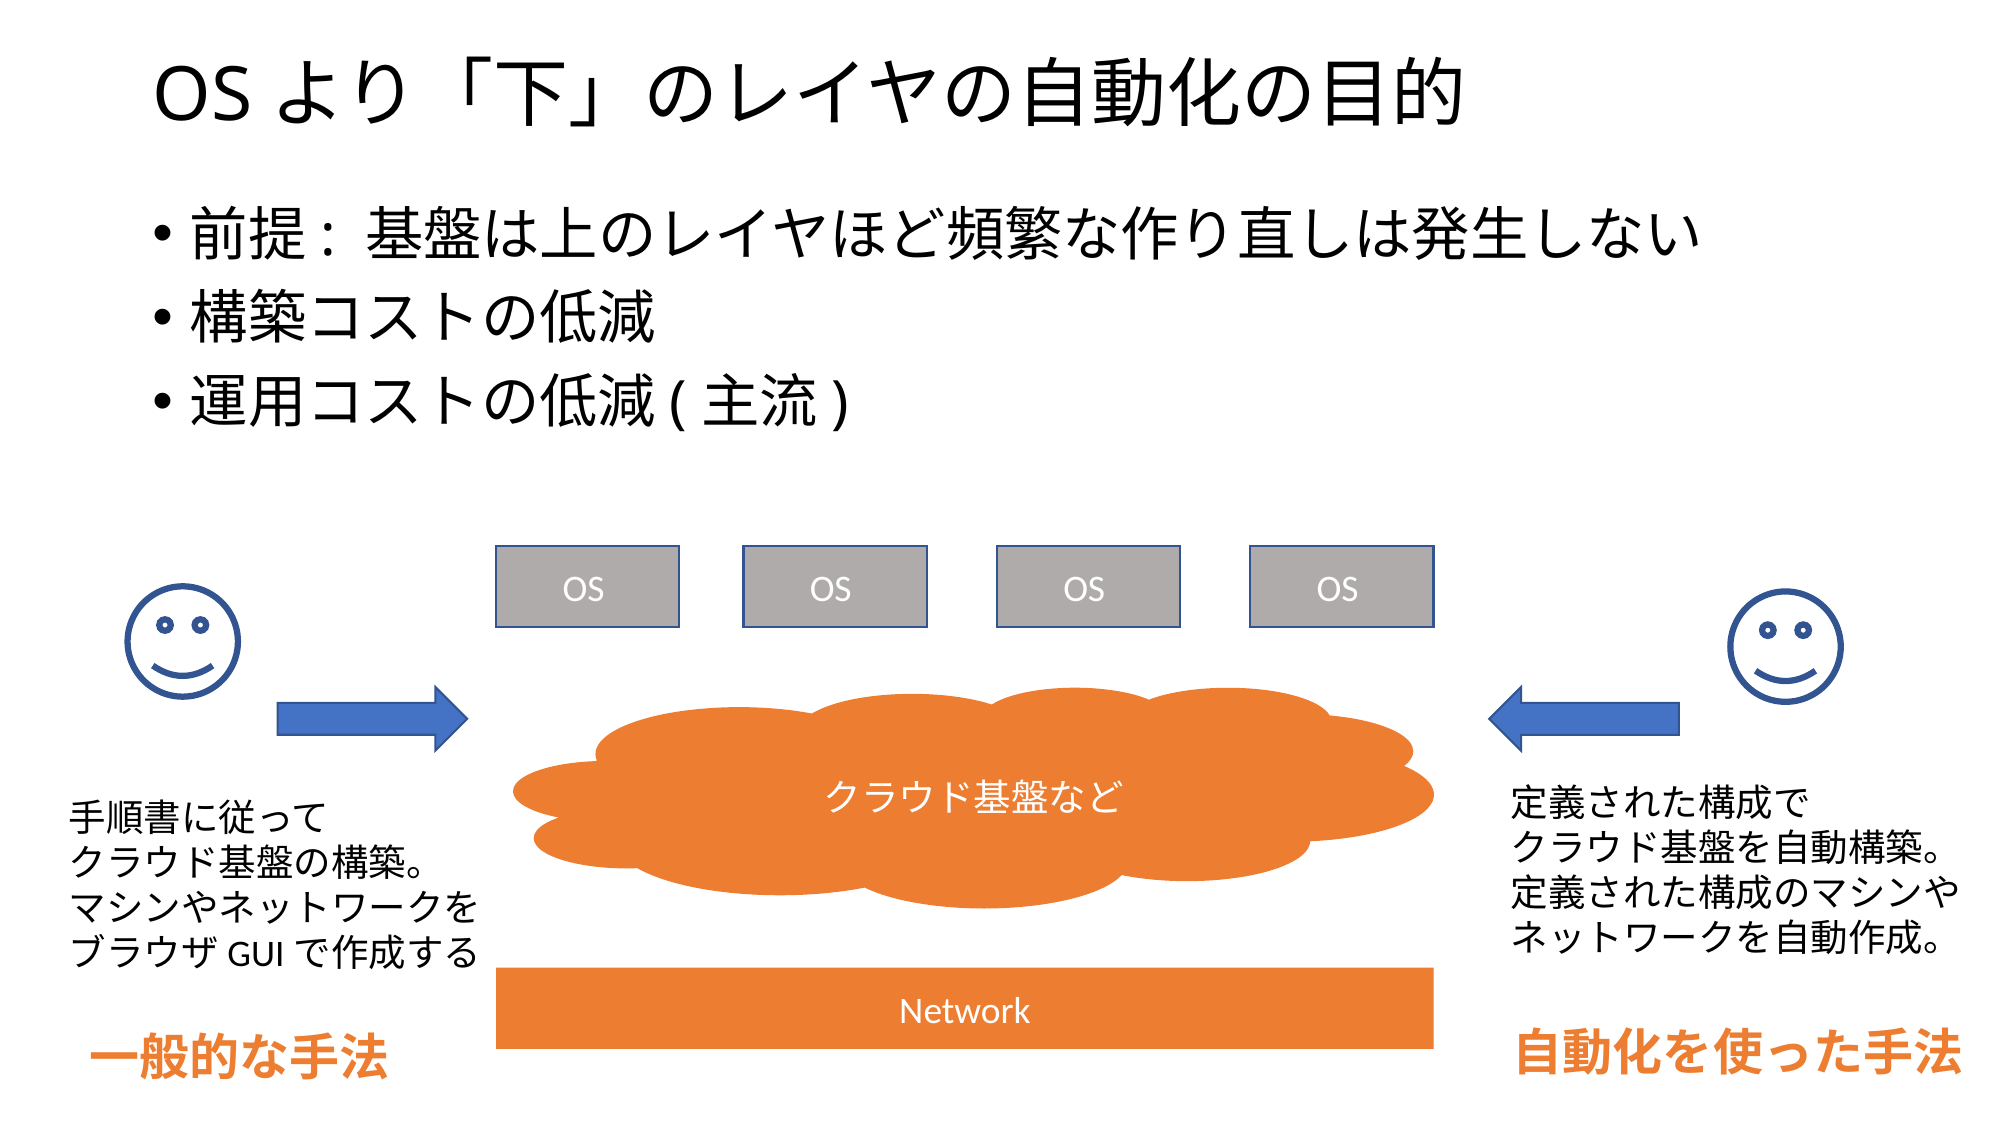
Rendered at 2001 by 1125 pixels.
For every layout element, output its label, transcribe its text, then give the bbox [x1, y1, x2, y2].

text_box 手順書に従って クラウド基盤の構築。 マシンやネットワークを ブラウザGUIで作成する [53, 786, 497, 981]
text_box [1729, 590, 1842, 703]
list 前提: 基盤は上のレイヤほど頻繁な作り直しは発生しない 構築コストの低減 運用コストの低減(主流) [137, 197, 1863, 1097]
text_box 自動化を使った手法 [1498, 1013, 1978, 1089]
text_box 定義された構成で クラウド基盤を自動構築。 定義された構成のマシンや ネットワークを自動作成。 [1496, 771, 1976, 967]
title OSより「下」のレイヤの自動化の目的 [137, 28, 1863, 163]
text_box [511, 686, 1436, 910]
text_box OS [996, 545, 1181, 628]
text_box [276, 684, 469, 754]
text_box クラウド基盤など [808, 766, 1139, 827]
text_box [1487, 684, 1680, 754]
text_box OS [742, 545, 928, 628]
text_box 一般的な手法 [74, 1017, 405, 1093]
text_box Network [495, 967, 1435, 1050]
text_box [126, 585, 239, 698]
text_box OS [1249, 545, 1435, 628]
text_box OS [495, 545, 680, 628]
